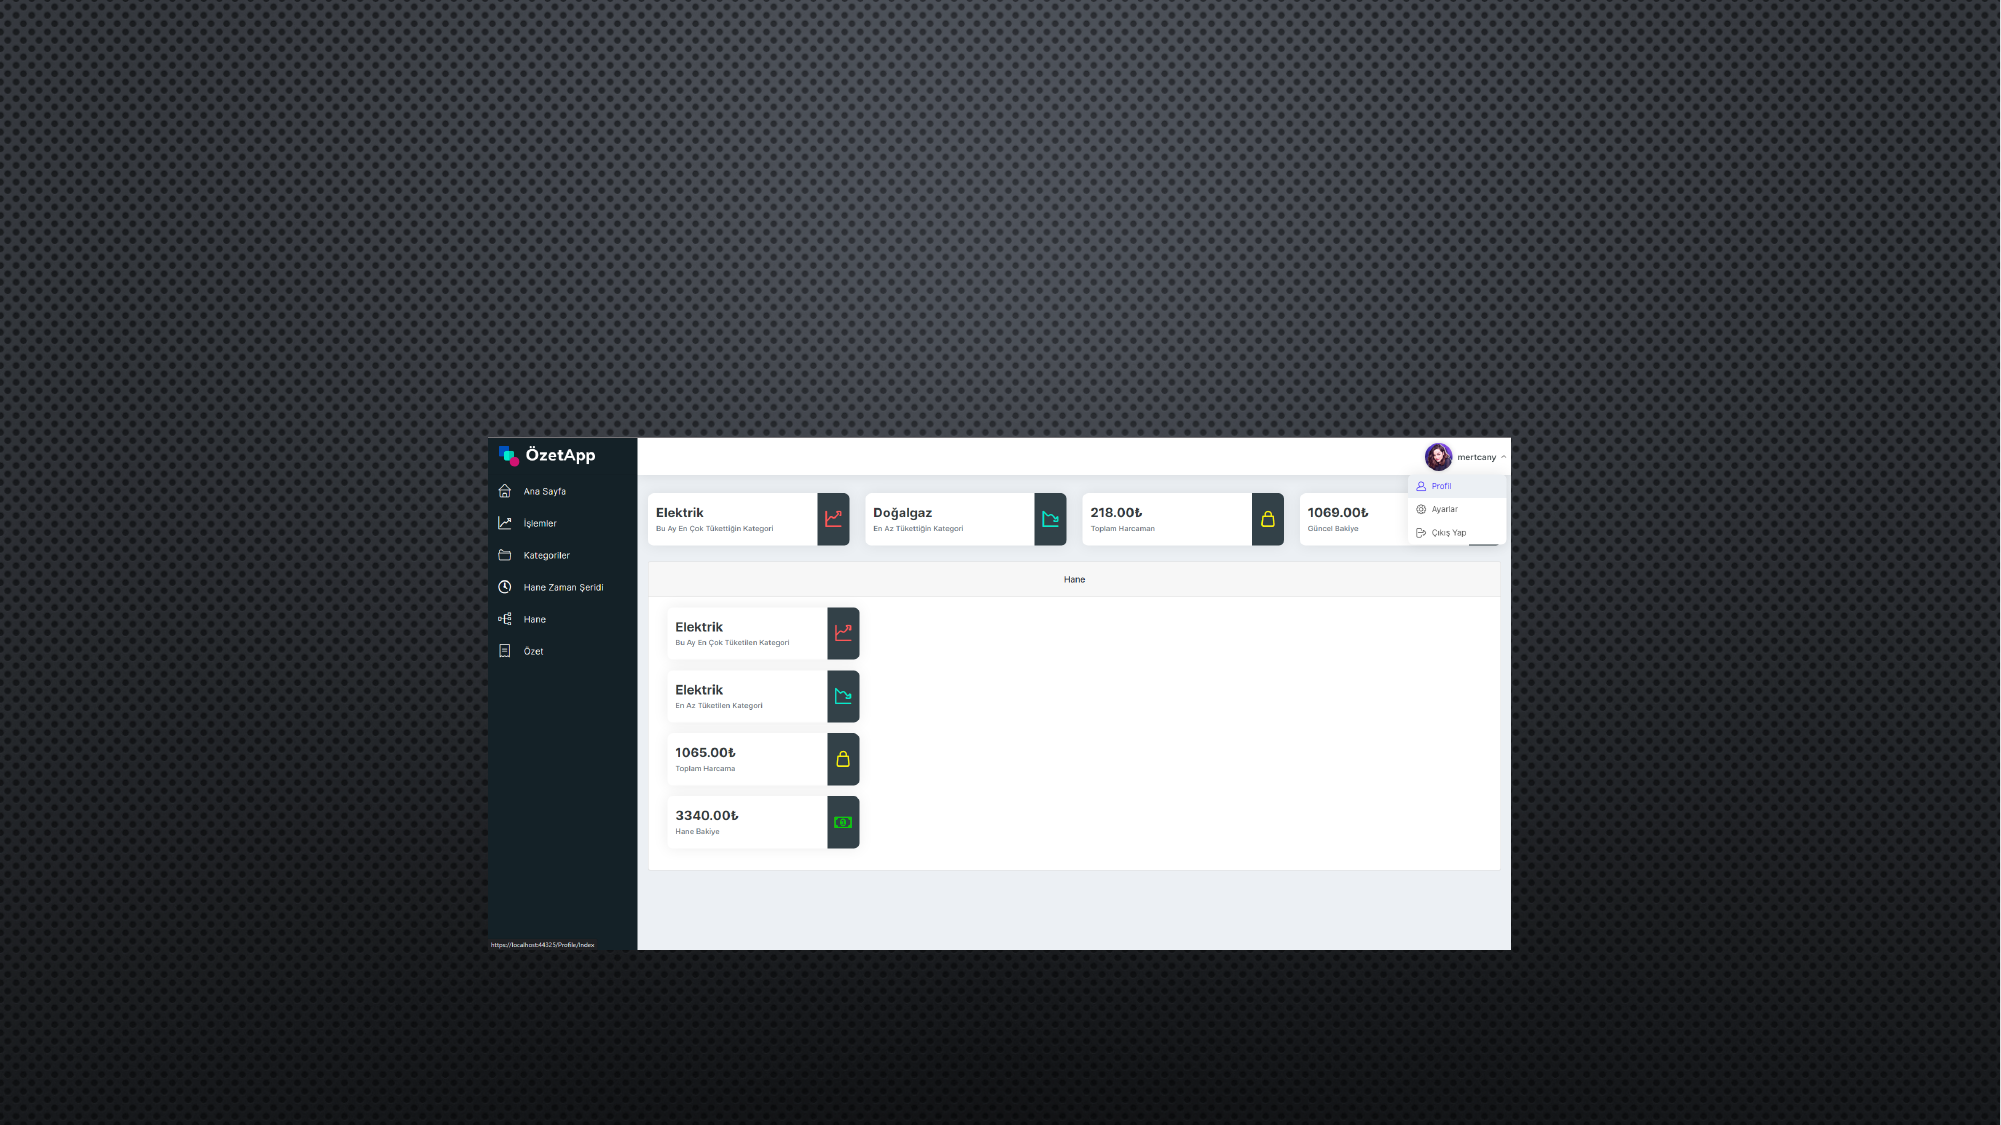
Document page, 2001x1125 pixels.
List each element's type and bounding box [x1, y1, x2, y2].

list [488, 437, 1512, 951]
